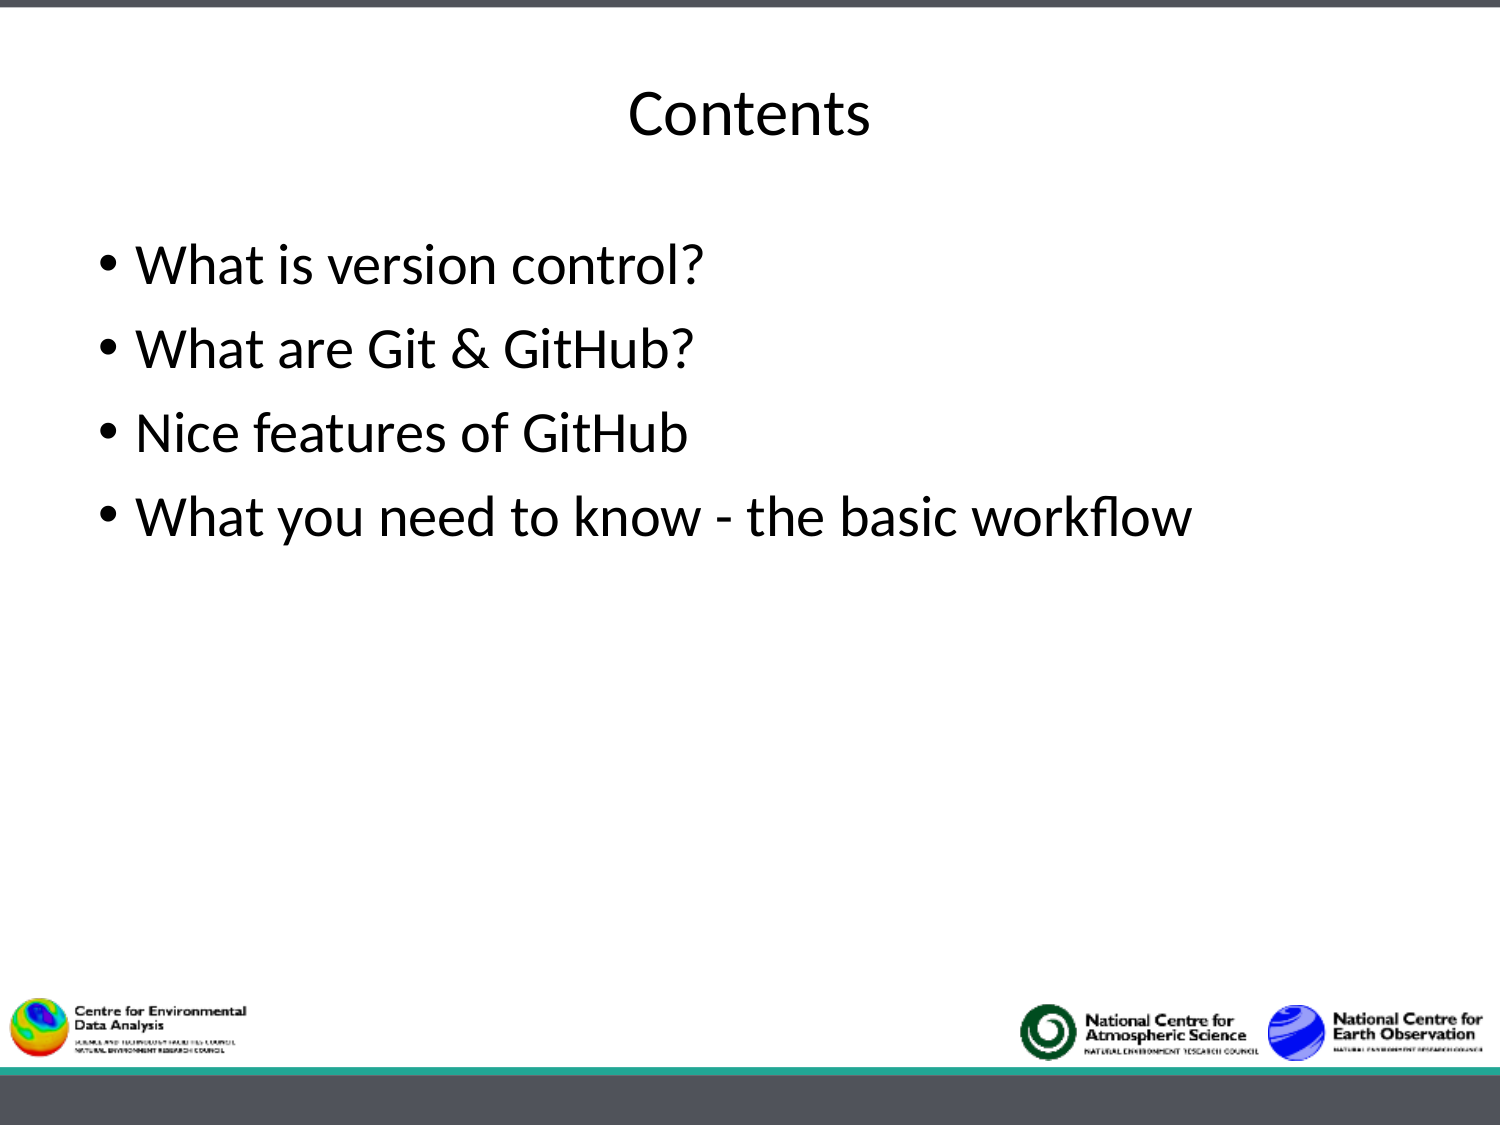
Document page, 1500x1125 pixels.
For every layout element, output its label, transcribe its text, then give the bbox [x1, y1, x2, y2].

picture [0, 0, 1500, 1125]
list What is version control? What are Git & GitHub? Nice features of GitHub What you need to know - the basic workflow [83, 226, 1417, 927]
title Contents [75, 20, 1425, 208]
